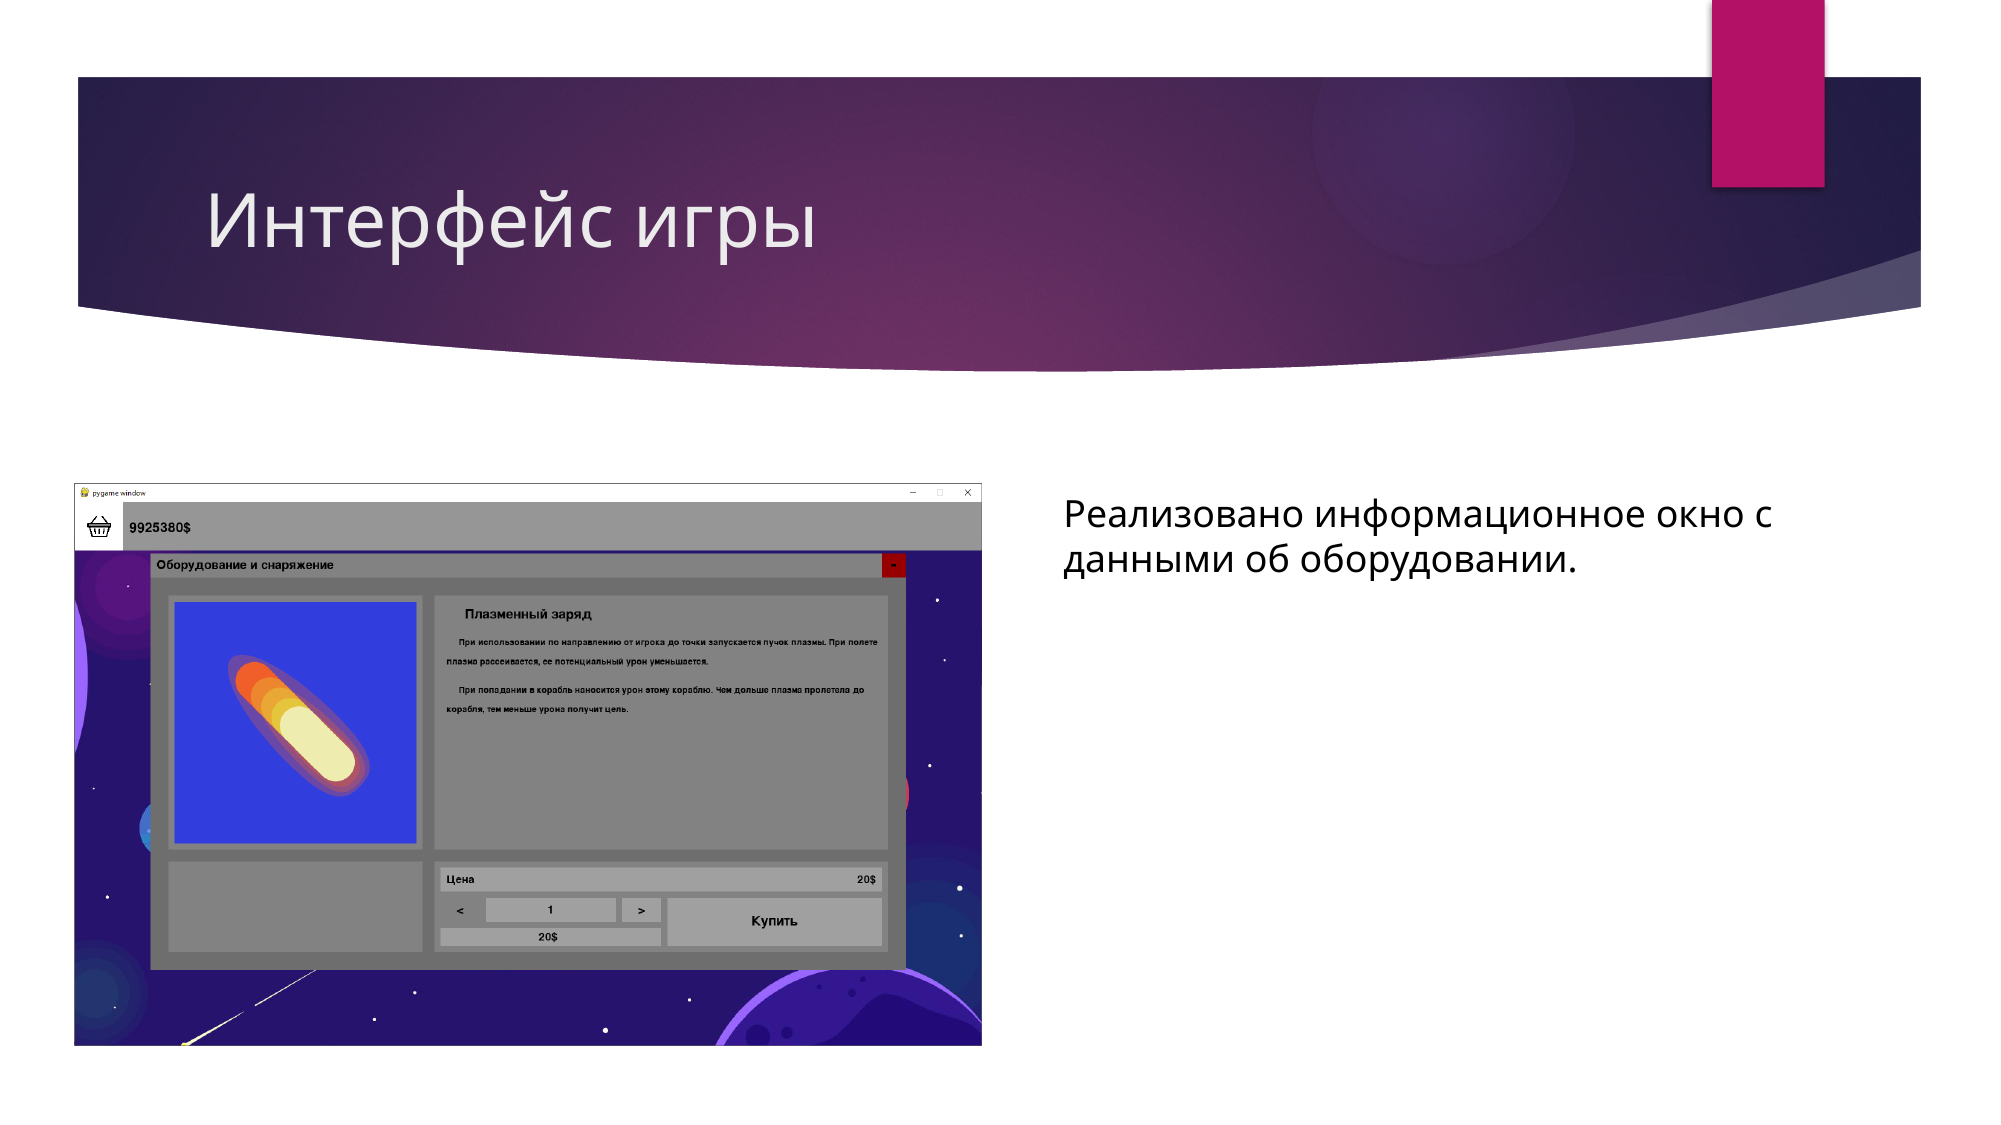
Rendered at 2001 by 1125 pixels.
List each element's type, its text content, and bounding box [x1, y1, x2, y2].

text_box Реализовано информационное окно с данными об оборудовании. [1048, 483, 1909, 588]
title Интерфейс игры [189, 159, 1627, 276]
picture [74, 482, 982, 1046]
